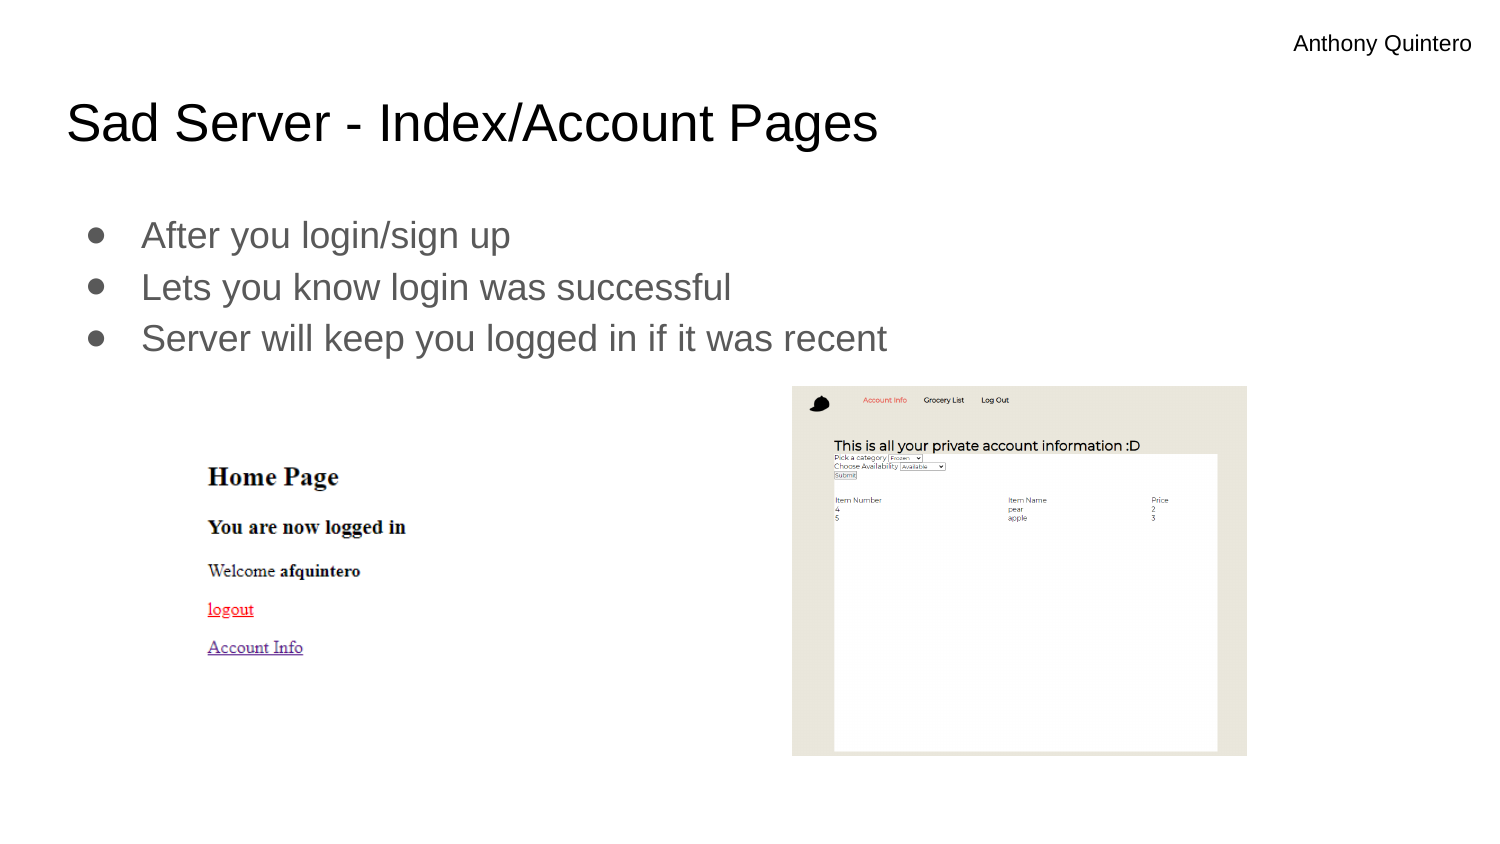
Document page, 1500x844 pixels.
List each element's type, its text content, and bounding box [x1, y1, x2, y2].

title Sad Server - Index/Account Pages [51, 72, 1449, 167]
picture [201, 445, 559, 697]
text_box Anthony Quintero [1278, 14, 1500, 70]
picture [792, 385, 1247, 756]
list After you login/sign up Lets you know login was successful Server will keep you logged in if it was recent [51, 189, 1449, 750]
